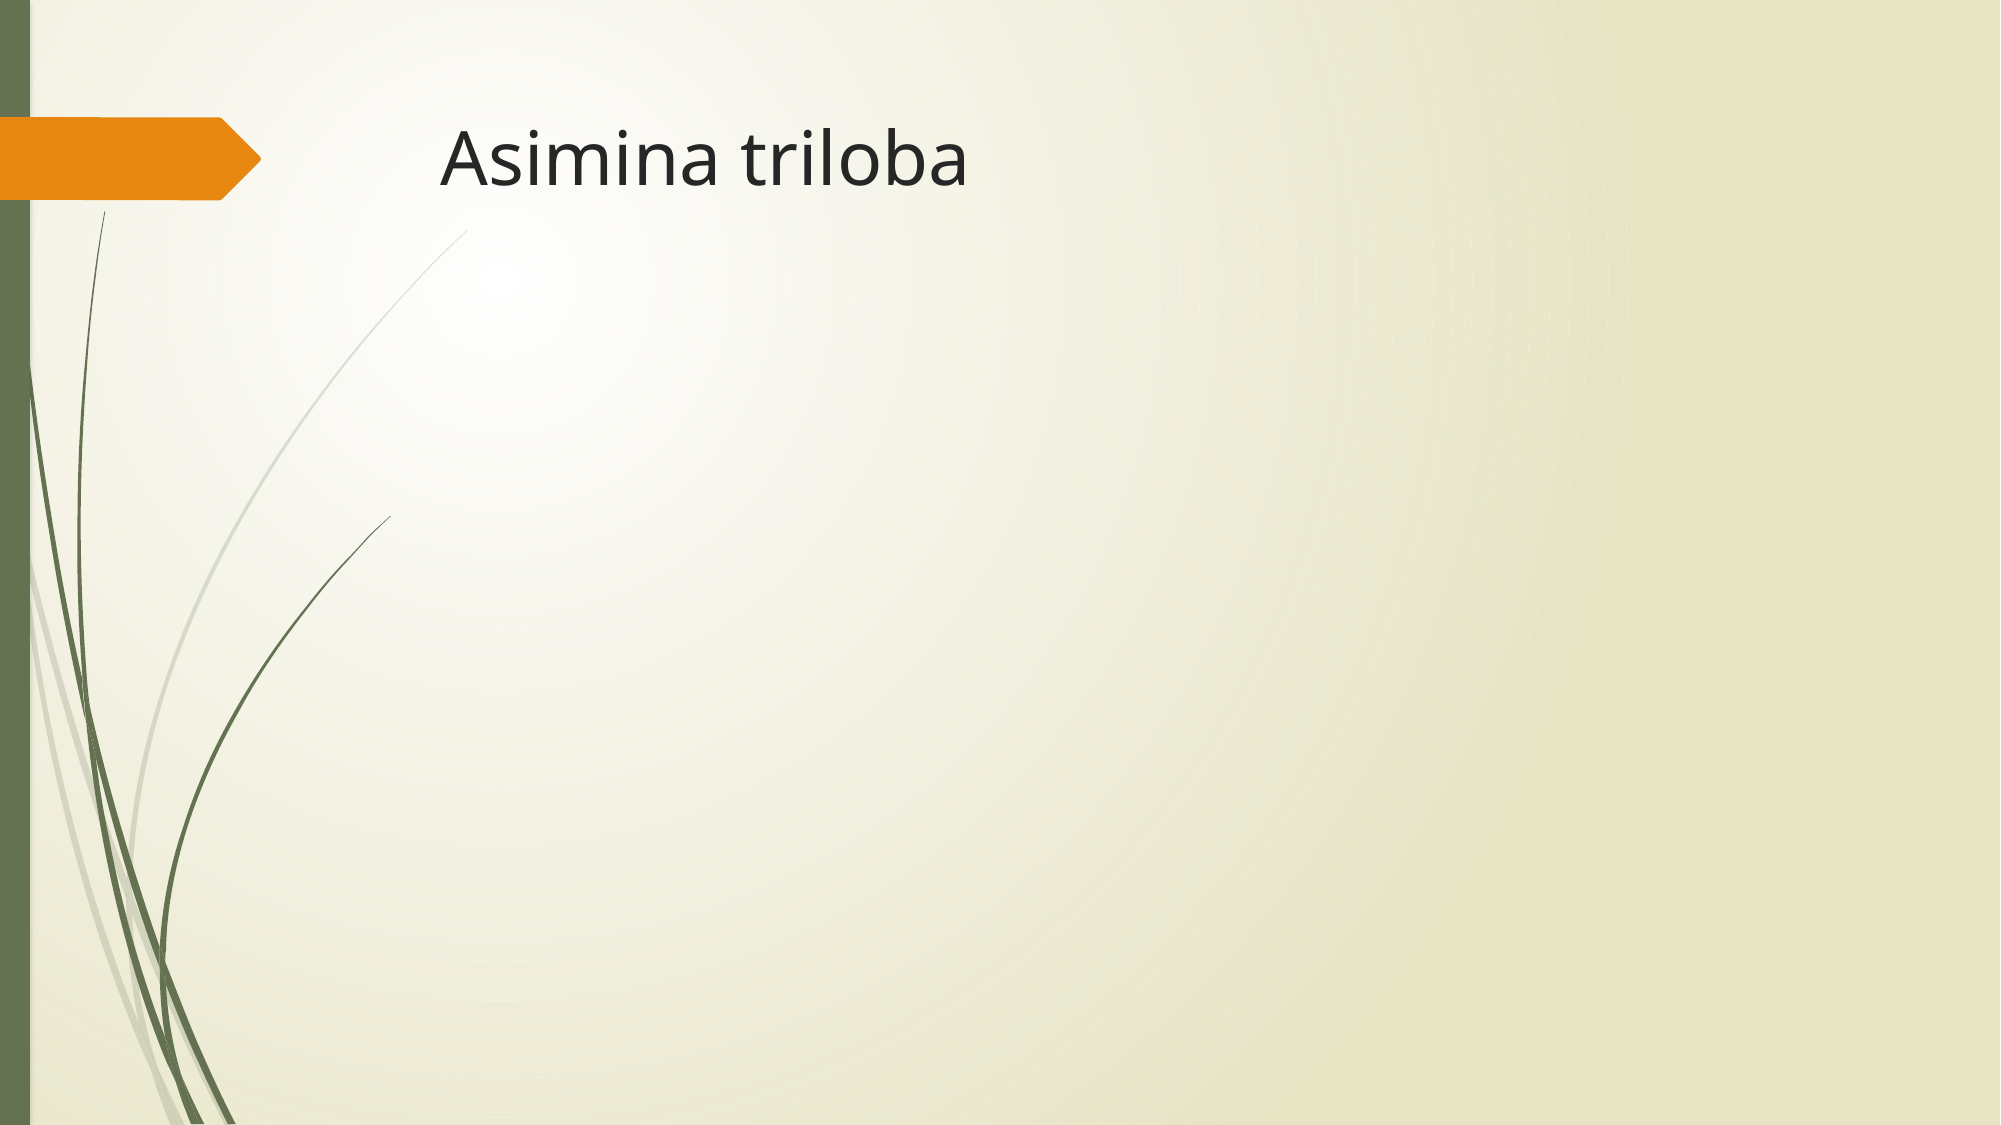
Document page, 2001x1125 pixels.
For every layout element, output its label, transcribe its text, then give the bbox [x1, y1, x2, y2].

title Asimina triloba [425, 102, 1888, 313]
